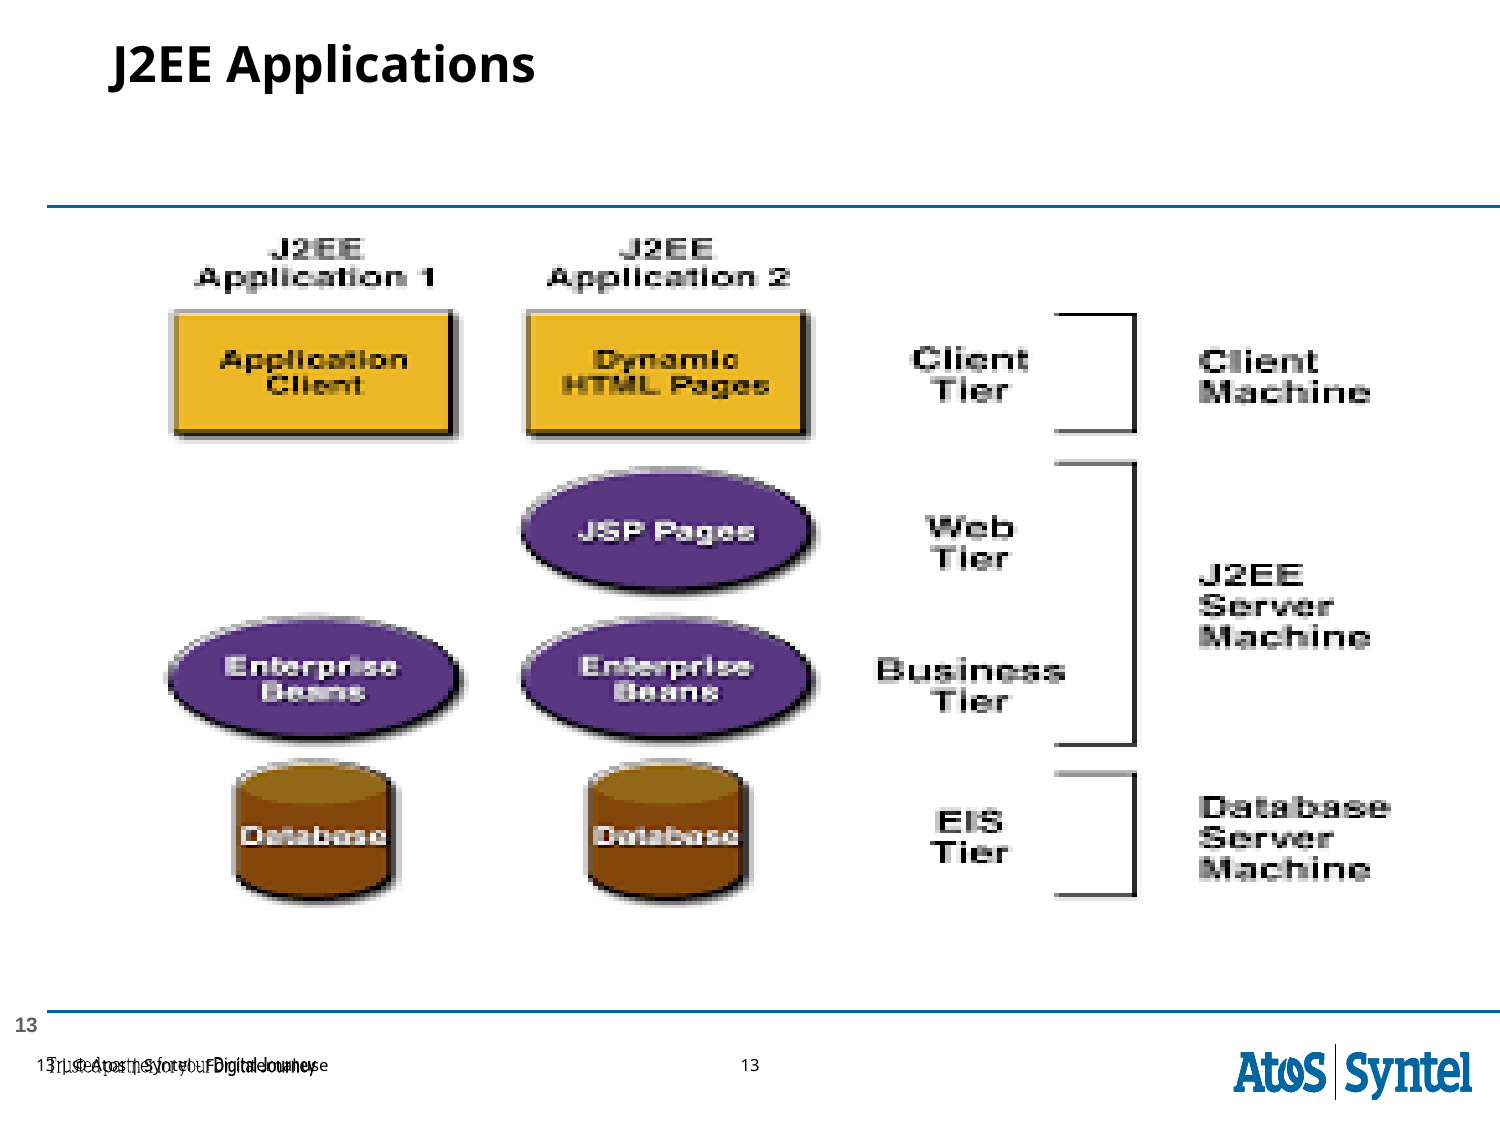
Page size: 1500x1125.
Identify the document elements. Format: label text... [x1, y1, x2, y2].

picture [112, 212, 1438, 950]
slide_number 13 [0, 1004, 164, 1048]
title J2EE Applications [112, 24, 1220, 175]
